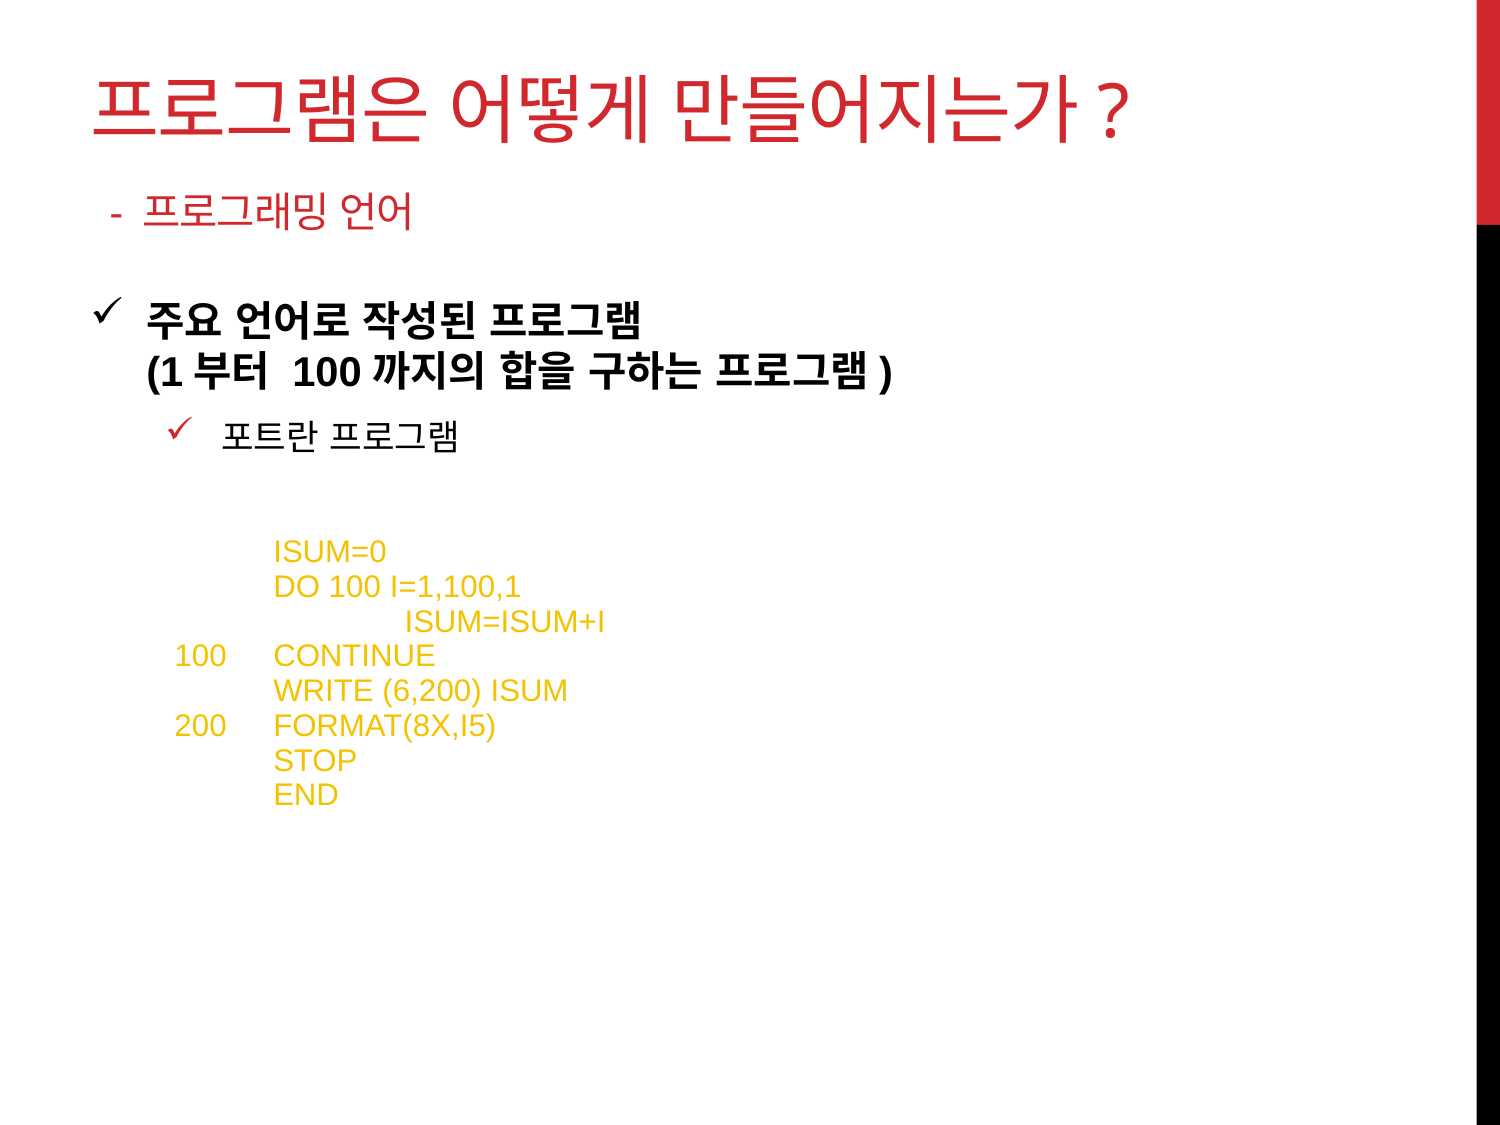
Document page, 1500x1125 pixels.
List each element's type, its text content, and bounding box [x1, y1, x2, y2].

list 주요 언어로 작성된 프로그램 (1부터 100까지의 합을 구하는 프로그램) 포트란 프로그램 [75, 287, 1325, 1005]
table_header 100 200 [159, 527, 258, 908]
table_header ISUM=0 DO 100 I=1,100,1 ISUM=ISUM+I CONTINUE WRITE (6,200) ISUM FORMAT(8X,I5) STOP END [258, 527, 951, 908]
title 프로그램은 어떻게 만들어지는가? - 프로그래밍 언어 [75, 25, 1471, 250]
